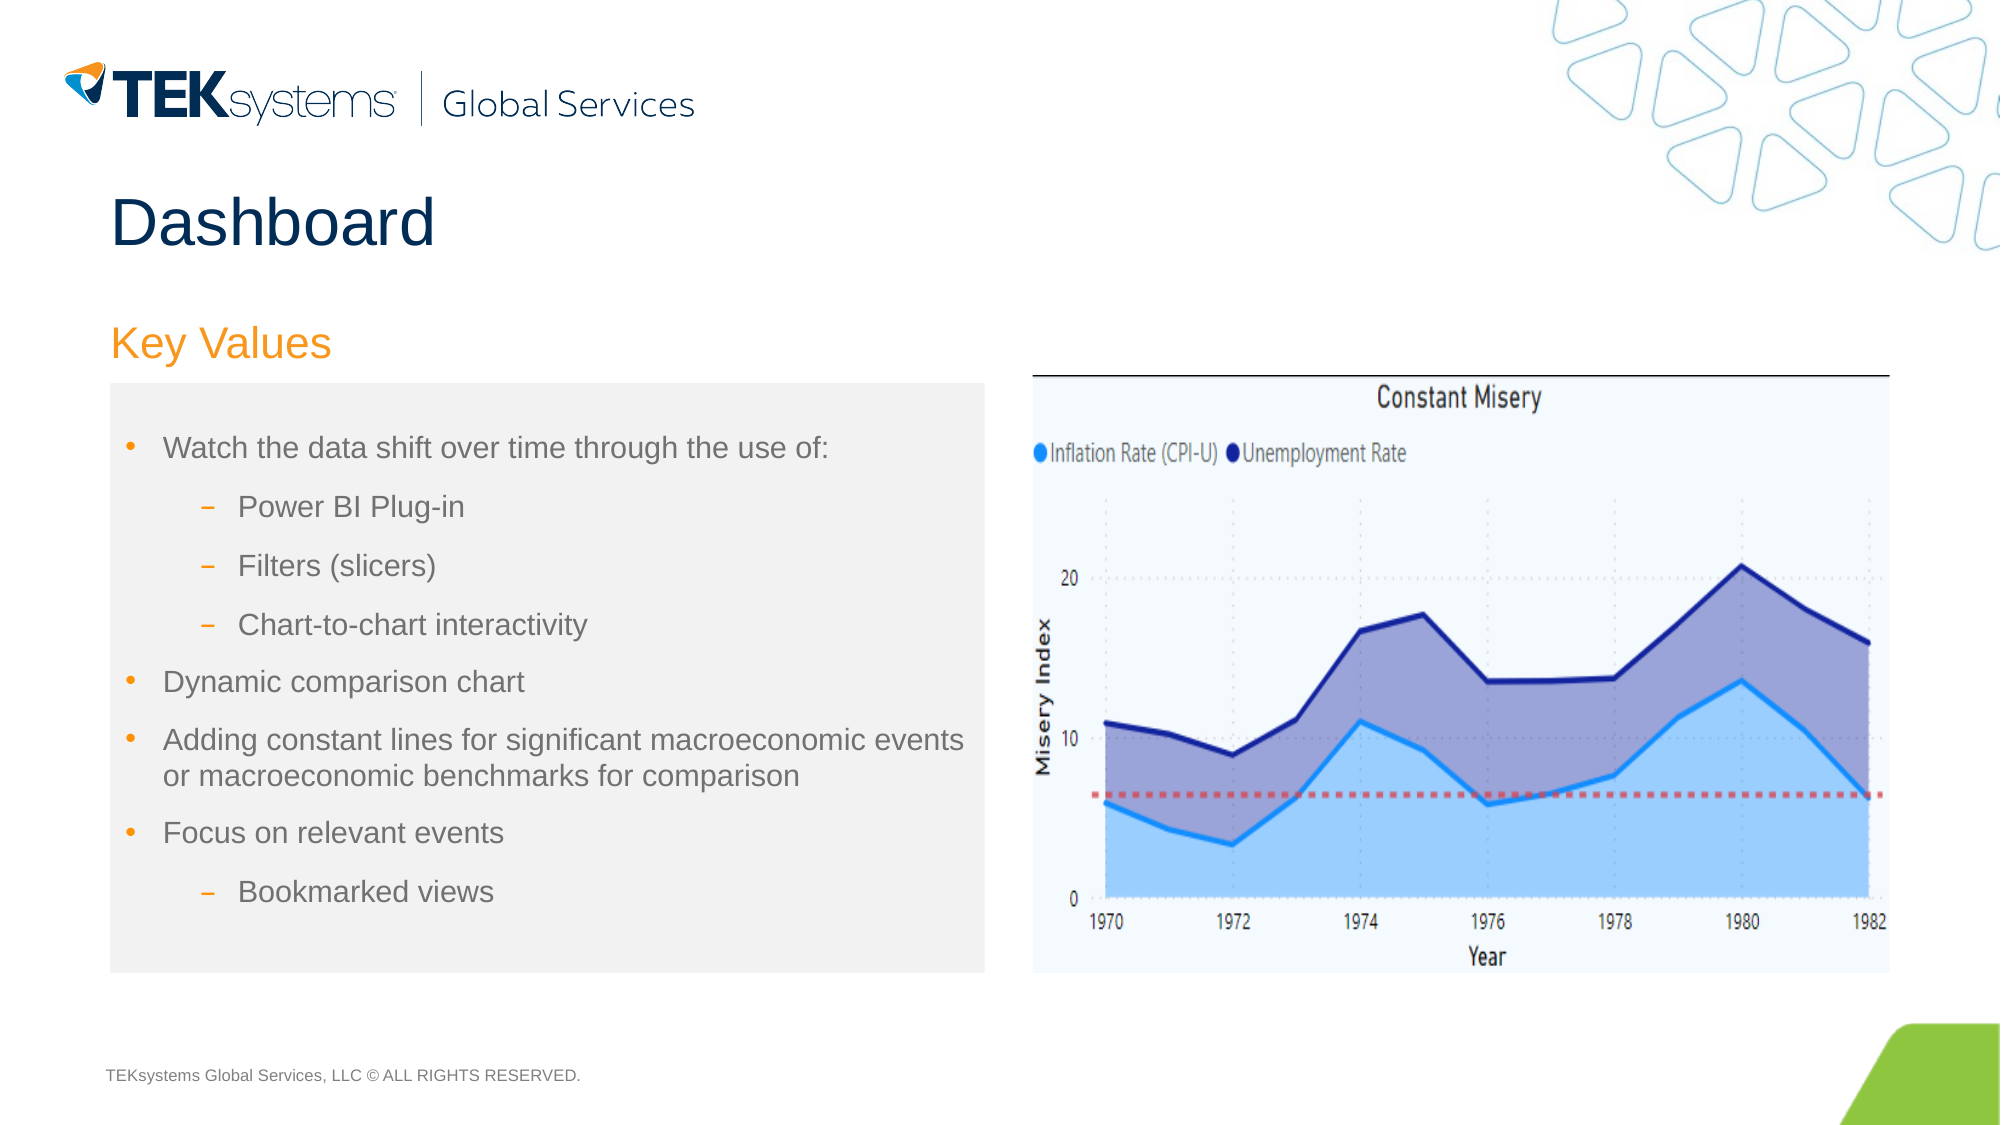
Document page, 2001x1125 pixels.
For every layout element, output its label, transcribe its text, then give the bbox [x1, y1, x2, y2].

title Dashboard [110, 179, 1890, 268]
list Watch the data shift over time through the use of: Power BI Plug-in Filters (slicers) Chart-to-chart interactivity Dynamic comparison chart Adding constant lines for significant macroeconomic events or macroeconomic benchmarks for comparison Focus on relevant events Bookmarked views [110, 383, 985, 973]
list Key Values [110, 306, 1890, 376]
picture [0, 0, 2000, 1125]
